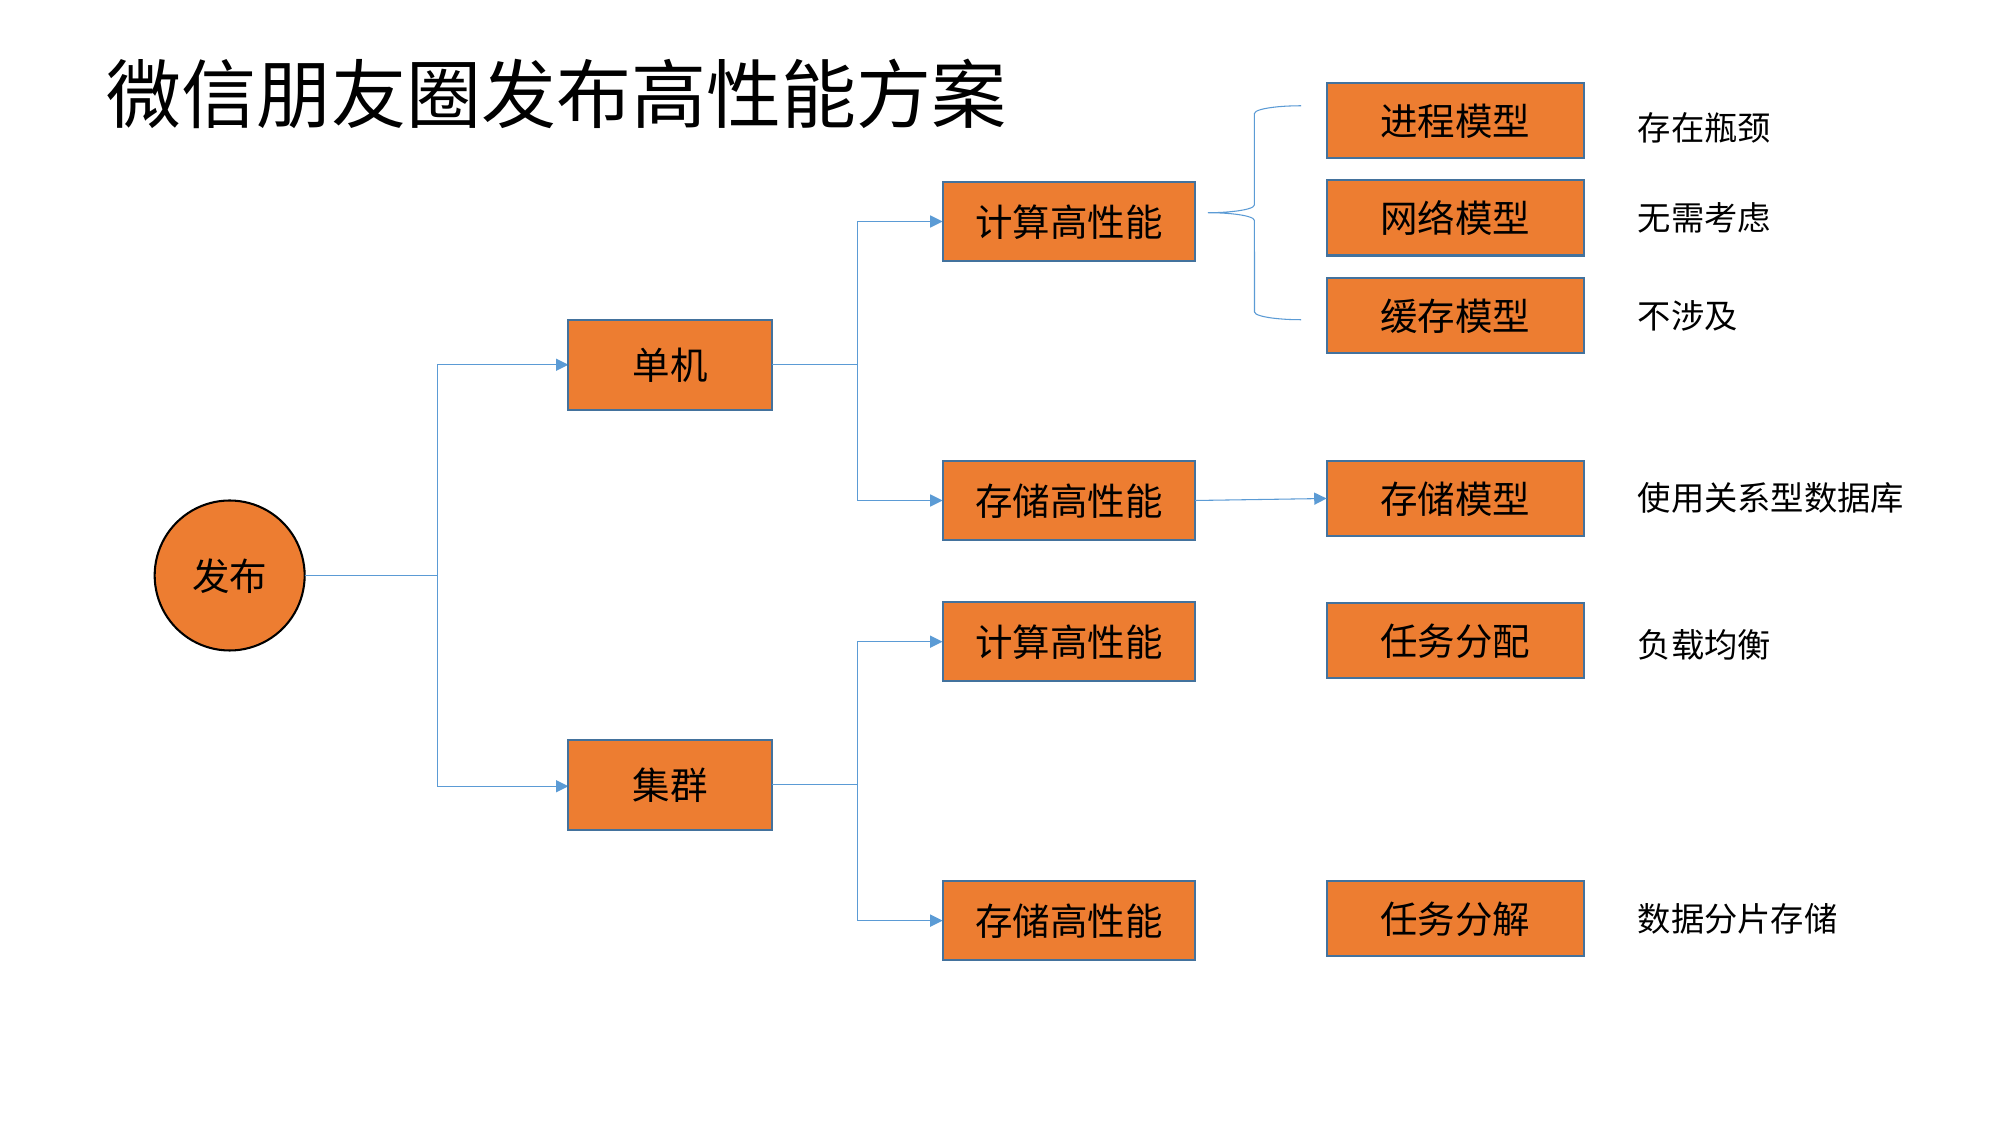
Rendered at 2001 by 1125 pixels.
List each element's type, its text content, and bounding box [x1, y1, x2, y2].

text_box 存储高性能 [942, 460, 1196, 541]
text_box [771, 221, 943, 364]
text_box 发布 [153, 499, 304, 652]
text_box 无需考虑 [1623, 190, 1949, 245]
text_box 计算高性能 [942, 181, 1196, 262]
text_box 网络模型 [1326, 179, 1585, 257]
text_box 数据分片存储 [1623, 890, 1949, 946]
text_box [771, 364, 943, 501]
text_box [771, 784, 943, 921]
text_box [304, 364, 569, 575]
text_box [771, 641, 943, 784]
text_box 负载均衡 [1623, 616, 1949, 672]
text_box 存在瓶颈 [1623, 99, 1949, 155]
text_box 进程模型 [1326, 82, 1585, 159]
text_box [1207, 105, 1302, 321]
text_box 集群 [567, 739, 771, 831]
text_box 不涉及 [1623, 288, 1949, 343]
text_box 存储高性能 [942, 880, 1196, 961]
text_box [304, 575, 569, 787]
text_box 计算高性能 [942, 601, 1196, 682]
title 微信朋友圈发布高性能方案 [91, 37, 1592, 147]
text_box 单机 [567, 319, 771, 411]
text_box 任务分配 [1326, 602, 1585, 679]
text_box 存储模型 [1326, 460, 1585, 537]
text_box 使用关系型数据库 [1623, 470, 1949, 525]
text_box 任务分解 [1326, 880, 1585, 957]
text_box 缓存模型 [1326, 277, 1585, 354]
